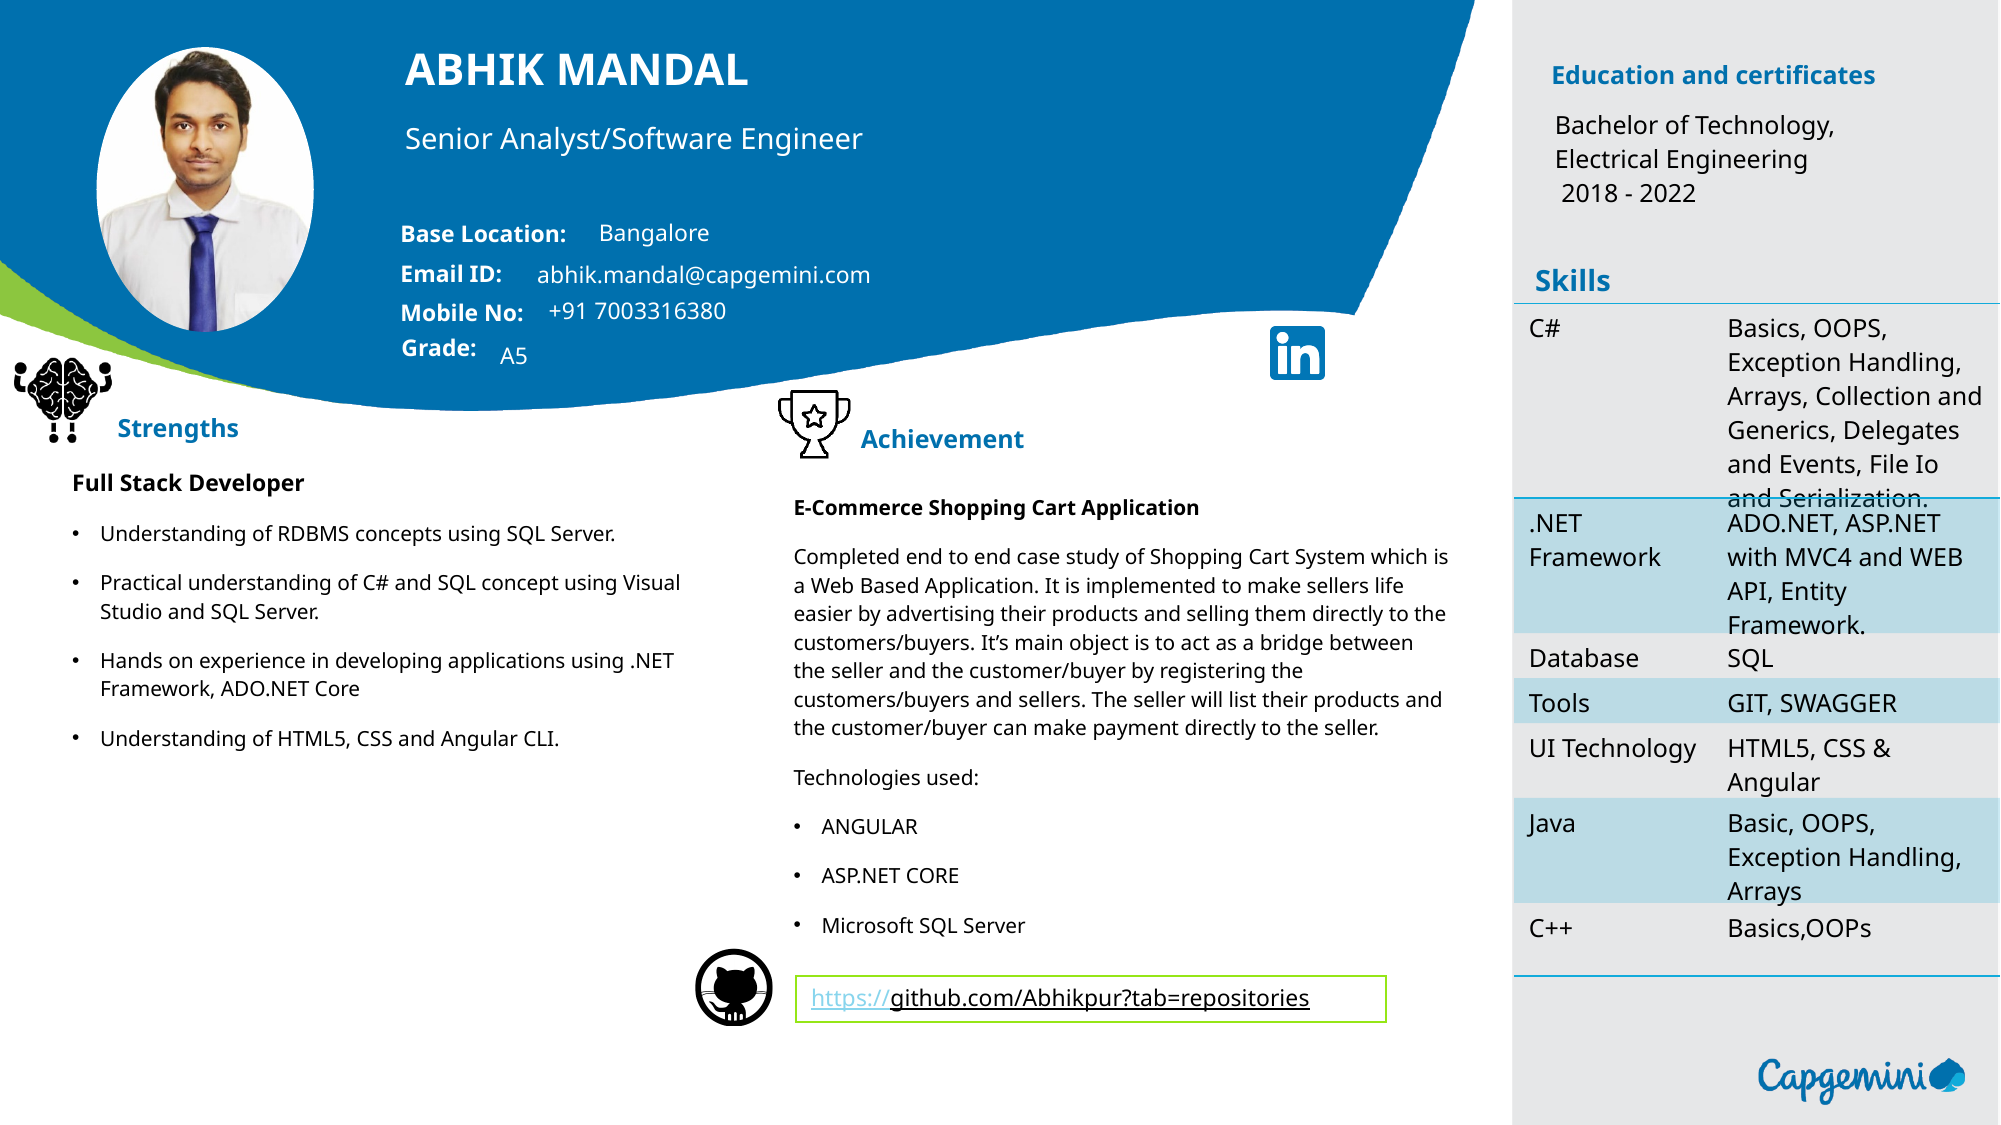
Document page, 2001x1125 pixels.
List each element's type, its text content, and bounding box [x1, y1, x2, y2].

list Senior Analyst/Software Engineer [404, 109, 1399, 162]
table_cell Java [1514, 798, 1712, 903]
table_header C# [1514, 304, 1712, 497]
text_box A5 [500, 323, 891, 378]
table_cell Database [1514, 633, 1712, 678]
table_cell C++ [1514, 903, 1712, 975]
table_cell Basics,OOPs [1712, 903, 2000, 975]
table_cell Basic, OOPS, Exception Handling, Arrays [1712, 798, 2000, 903]
list abhik.mandal@capgemini.com [537, 263, 927, 318]
table_cell GIT, SWAGGER [1712, 678, 2000, 723]
table_cell .NET Framework [1514, 499, 1712, 633]
list E-Commerce Shopping Cart Application Completed end to end case study of Shopping Cart System which is a Web Based Application. It is implemented to make sellers life easier by advertising their products and selling them directly to the customers/buyers. It’s main object is to act as a bridge between the seller and the customer/buyer by registering the customers/buyers and sellers. The seller will list their products and the customer/buyer can make payment directly to the seller. Technologies used: ANGULAR ASP.NET CORE Microsoft SQL Server [793, 491, 1451, 1013]
list ABHIK MANDAL [404, 47, 1426, 98]
table_cell HTML5, CSS & Angular [1712, 723, 2000, 798]
table_cell Tools [1514, 678, 1712, 723]
text_box Bachelor of Technology, Electrical Engineering 2018 - 2022 [1540, 97, 2000, 215]
list Full Stack Developer Understanding of RDBMS concepts using SQL Server. Practical understanding of C# and SQL concept using Visual Studio and SQL Server. Hands on experience in developing applications using .NET Framework, ADO.NET Core Understanding of HTML5, CSS and Angular CLI. [72, 464, 738, 877]
text_box https://github.com/Abhikpur?tab=repositories [795, 975, 1387, 1023]
table_cell ADO.NET, ASP.NET with MVC4 and WEB API, Entity Framework. [1712, 499, 2000, 633]
table_cell UI Technology [1514, 723, 1712, 798]
list +91 7003316380 [548, 300, 940, 355]
table_header Basics, OOPS, Exception Handling, Arrays, Collection and Generics, Delegates and Events, File Io and Serialization. [1712, 304, 2000, 497]
picture [0, 0, 1998, 1125]
text_box Skills [1520, 255, 1626, 305]
table_cell SQL [1712, 633, 2000, 678]
list Bangalore [598, 221, 989, 271]
